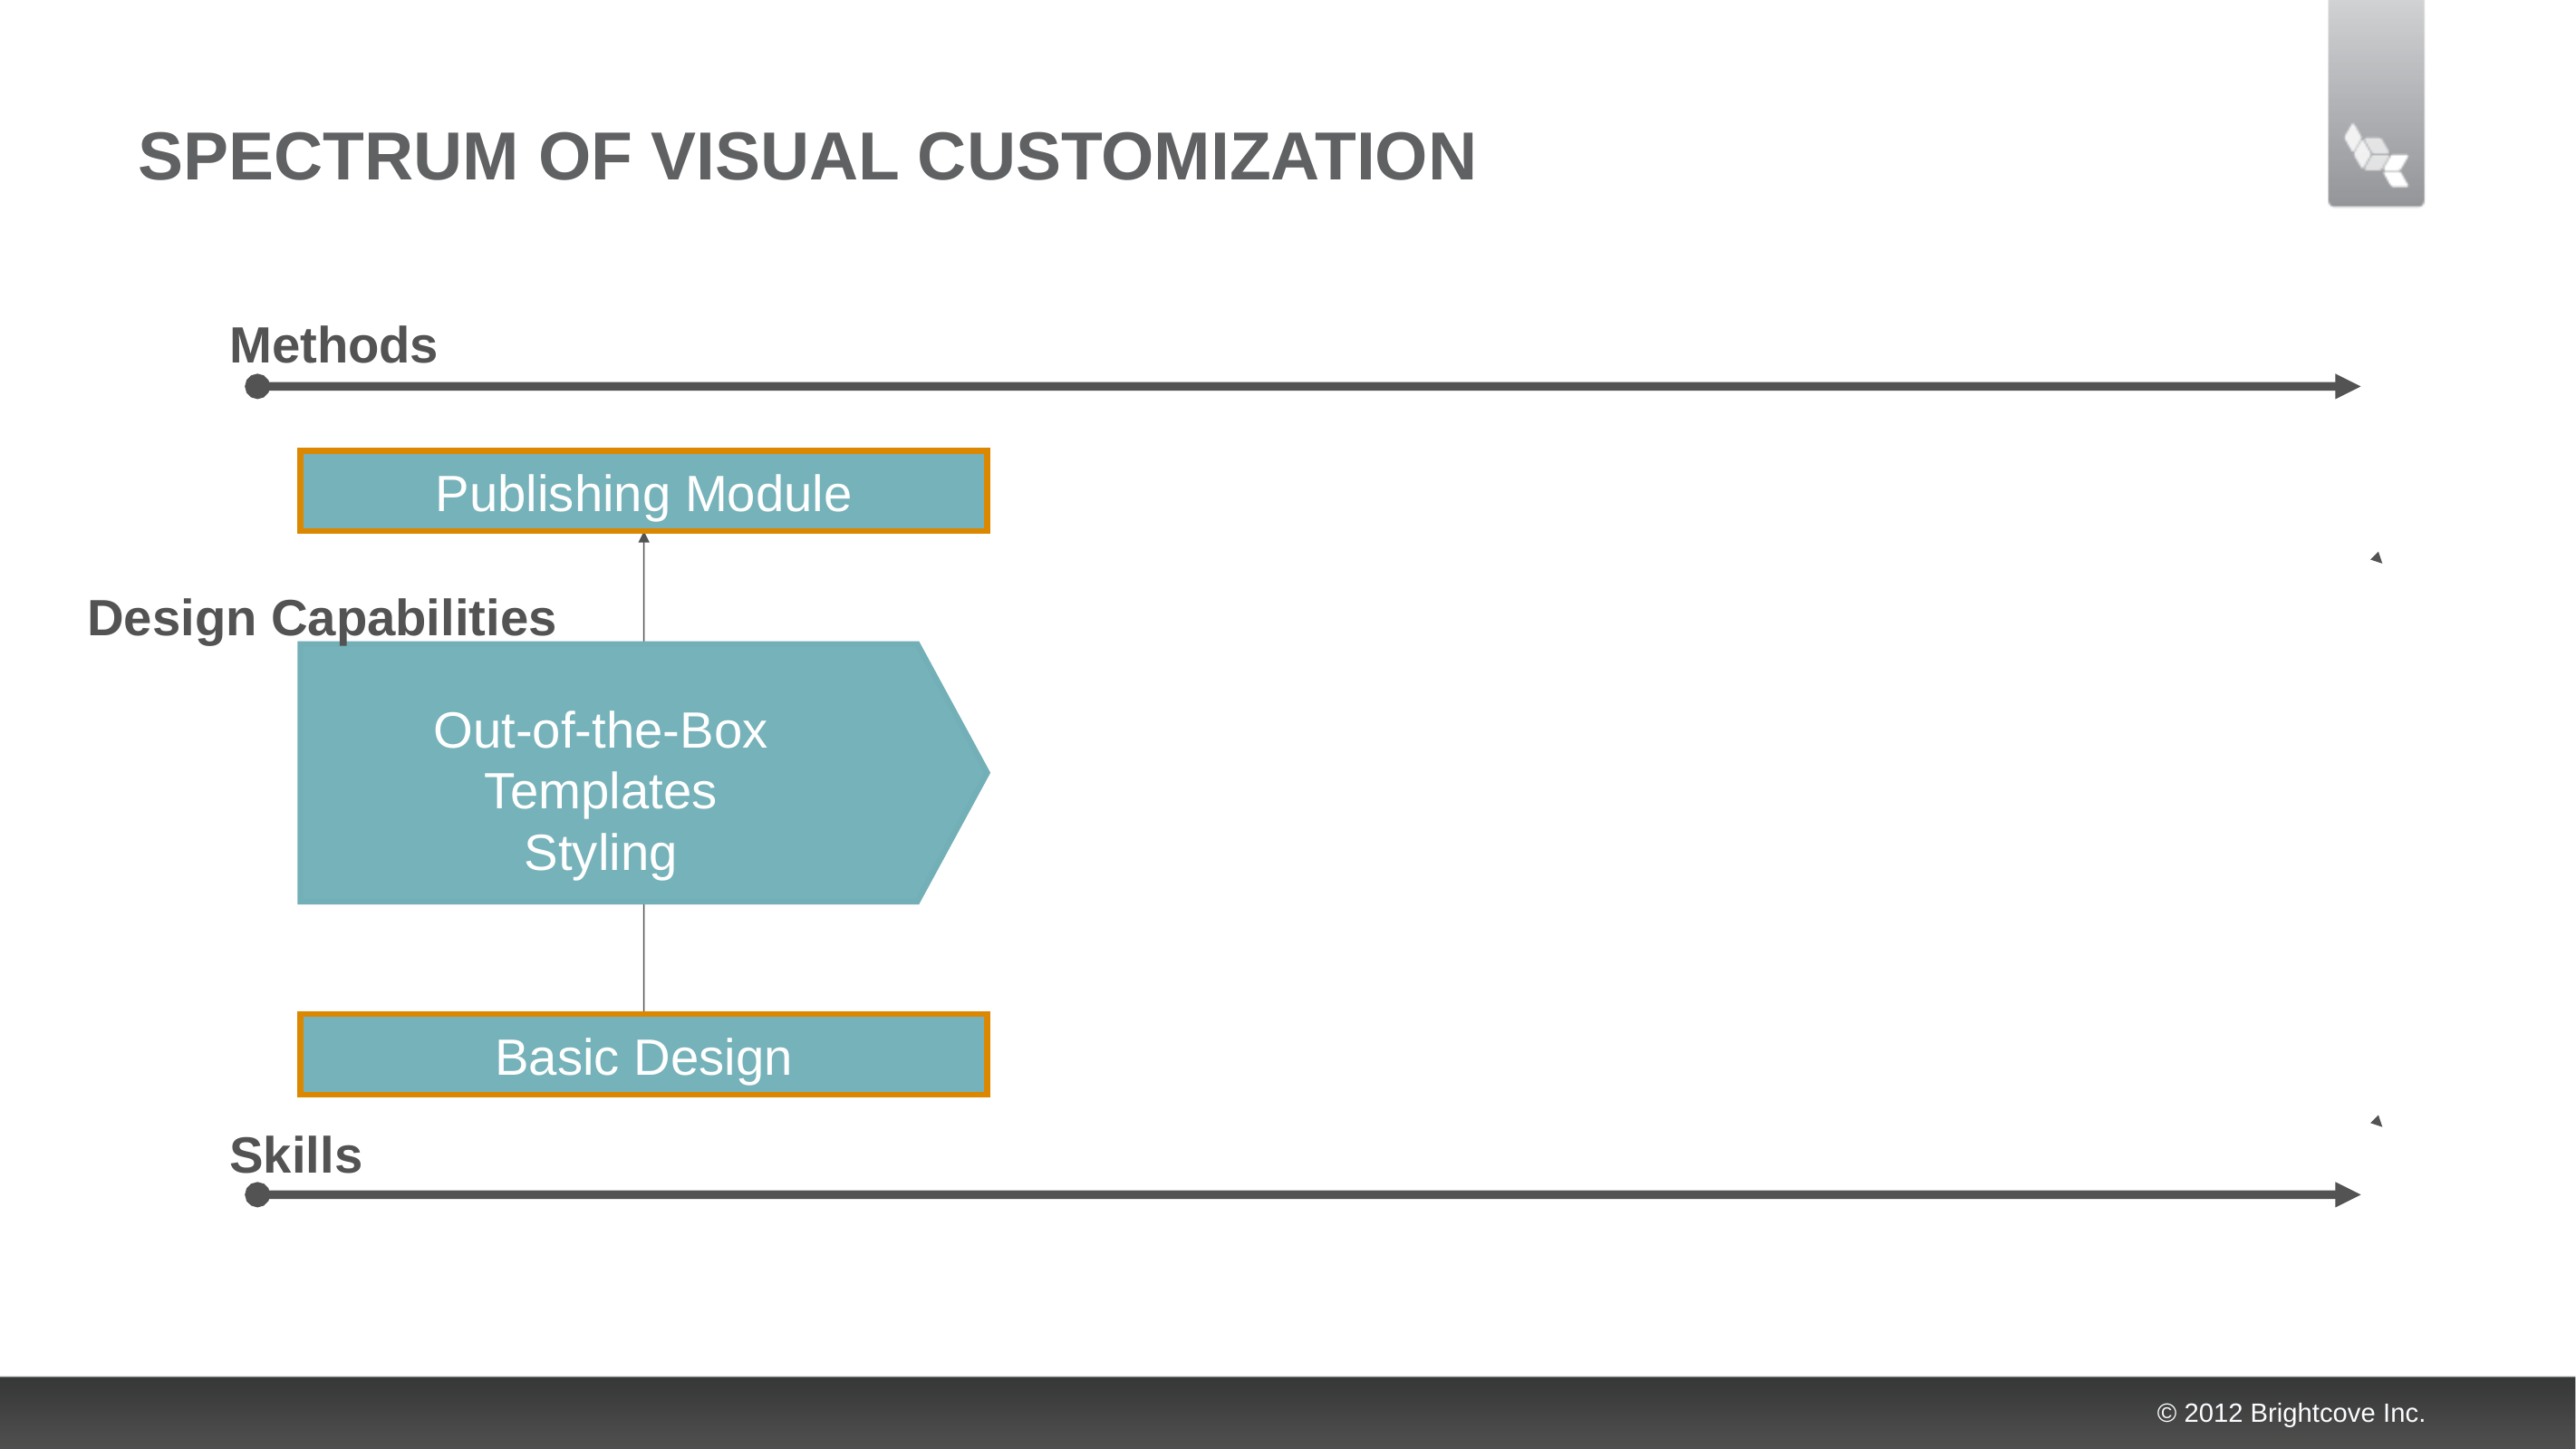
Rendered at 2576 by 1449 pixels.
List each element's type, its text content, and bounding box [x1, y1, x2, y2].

picture [0, 0, 2576, 1449]
text_box Methods [207, 300, 615, 385]
title Spectrum of Visual Customization [115, 43, 2270, 261]
text_box [300, 643, 988, 902]
text_box [2370, 551, 2383, 564]
text_box Design Capabilities [64, 573, 717, 658]
text_box [252, 1189, 2361, 1201]
text_box Out-of-the-Box Templates Styling [322, 685, 881, 893]
text_box Skills [207, 1110, 615, 1195]
text_box Basic Design [300, 1014, 988, 1095]
text_box [252, 381, 2361, 392]
text_box Publishing Module [300, 450, 988, 532]
text_box [638, 532, 650, 573]
text_box [2370, 1115, 2383, 1127]
